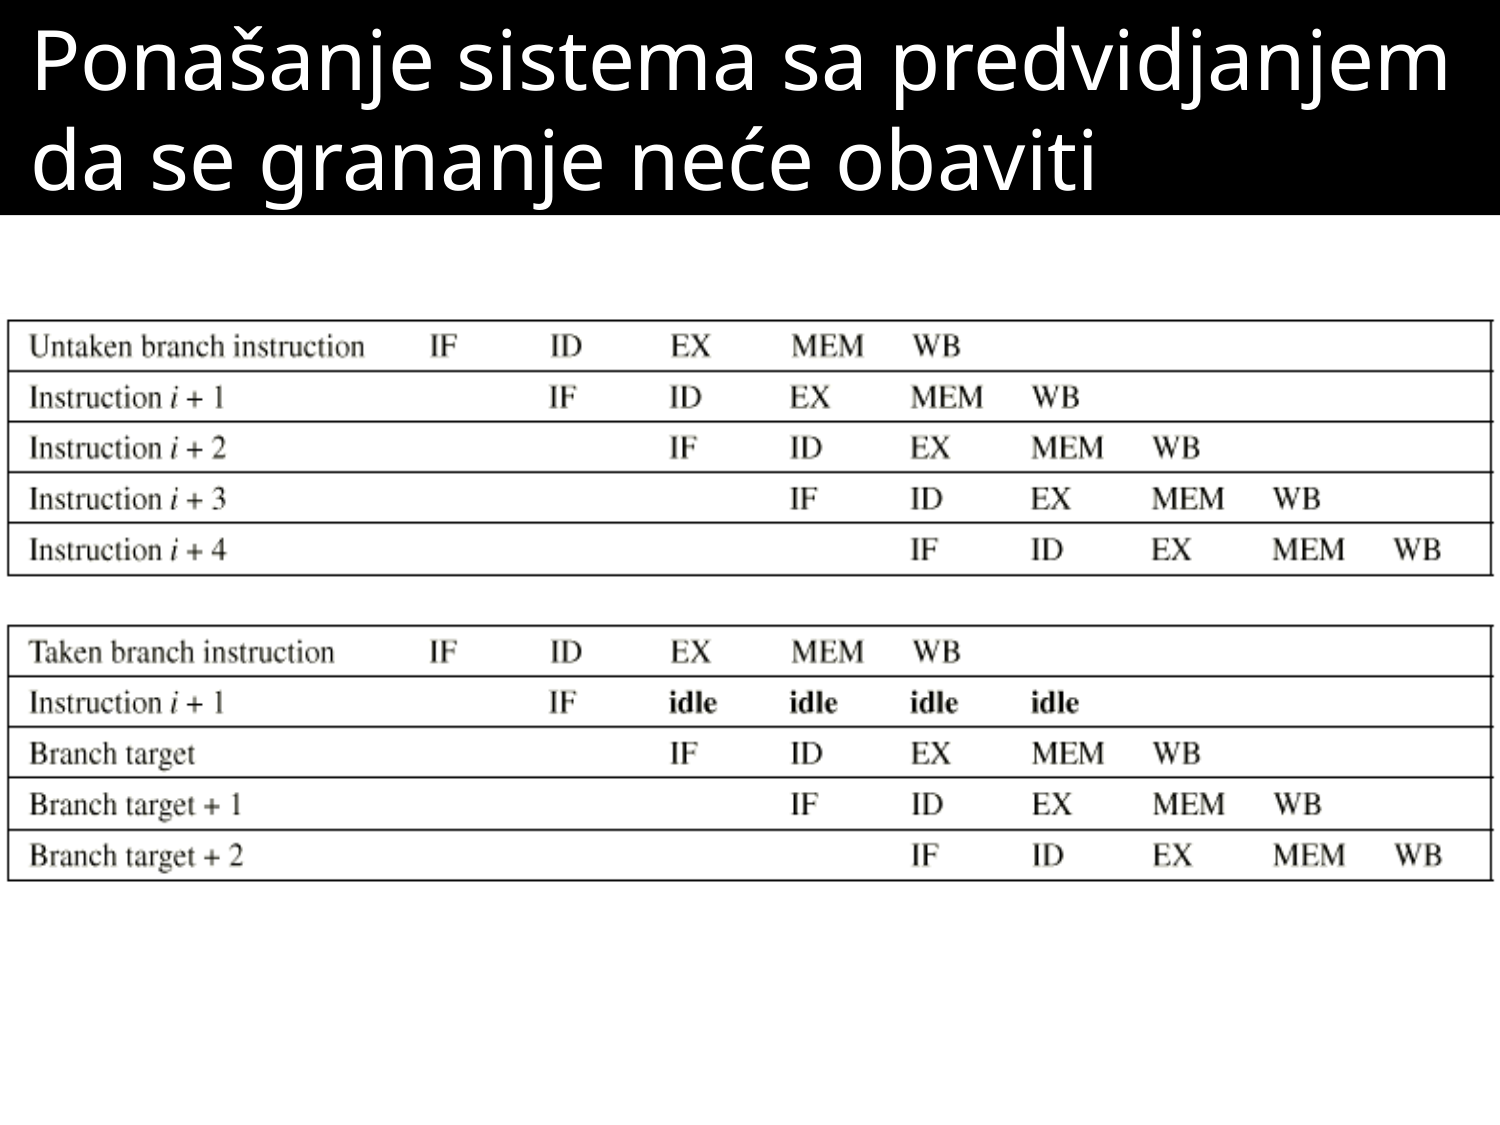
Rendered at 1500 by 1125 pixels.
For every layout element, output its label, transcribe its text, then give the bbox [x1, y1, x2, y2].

picture [0, 312, 1500, 888]
title Ponašanje sistema sa predvidjanjem da se grananje neće obaviti [0, 0, 1500, 216]
